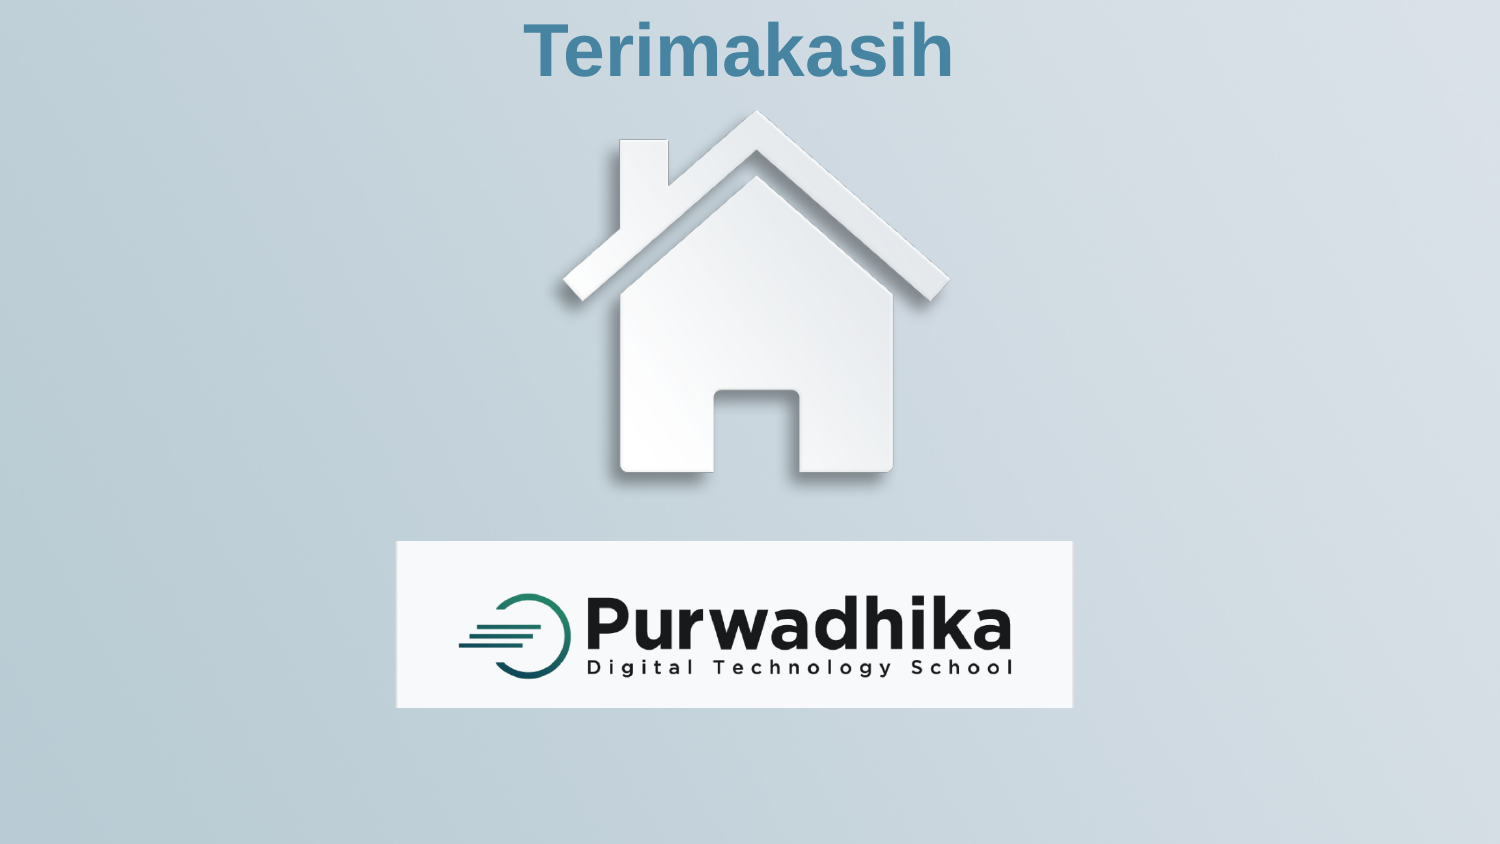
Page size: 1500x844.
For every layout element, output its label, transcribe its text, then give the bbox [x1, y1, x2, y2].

list Terimakasih [0, 0, 1500, 93]
picture [0, 93, 1500, 844]
